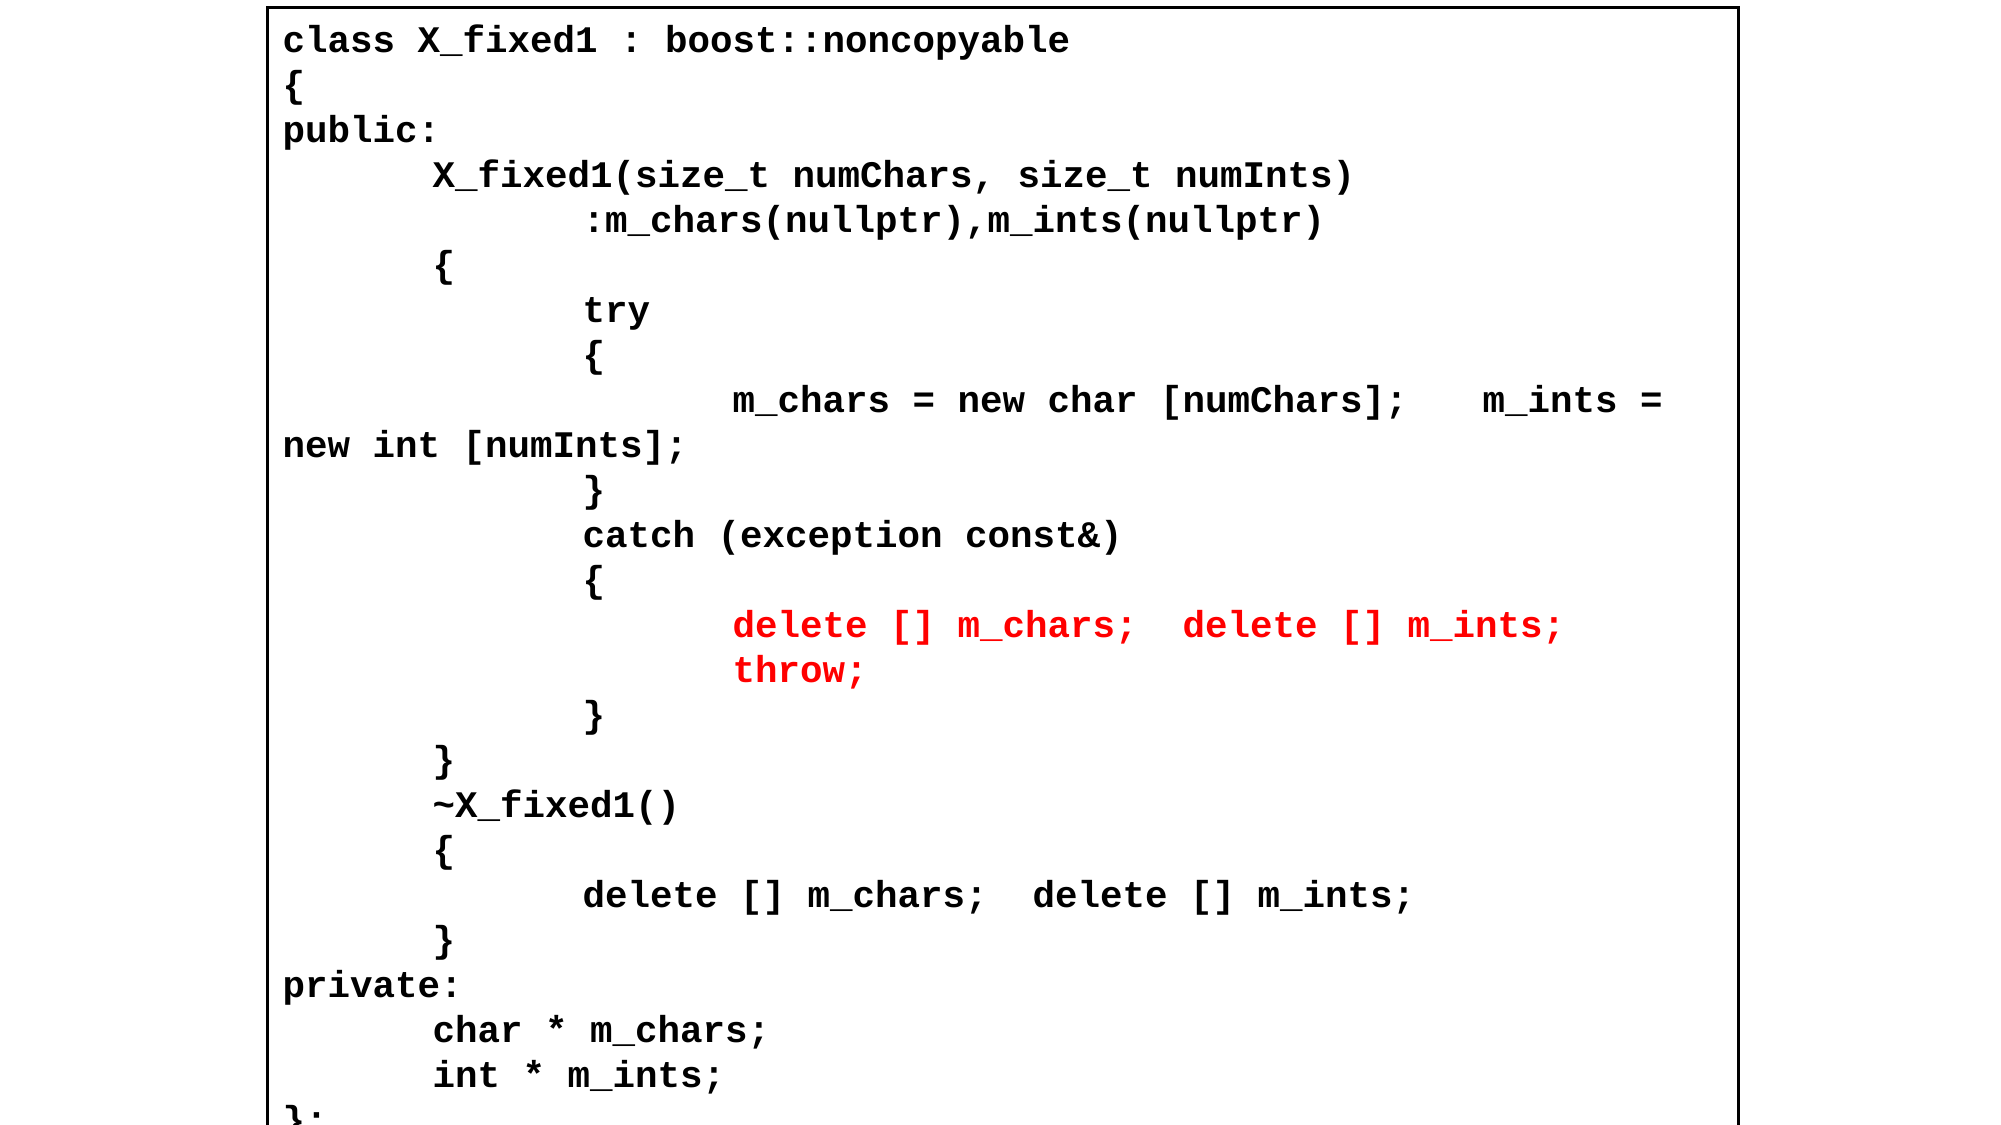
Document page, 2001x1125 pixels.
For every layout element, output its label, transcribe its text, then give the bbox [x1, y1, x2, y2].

text_box class X_fixed1 : boost::noncopyable { public: X_fixed1(size_t numChars, size_t numInts) :m_chars(nullptr),m_ints(nullptr) { try { m_chars = new char [numChars]; m_ints = new int [numInts]; } catch (exception const&) { delete [] m_chars; delete [] m_ints; throw; } } ~X_fixed1() { delete [] m_chars; delete [] m_ints; } private: char * m_chars; int * m_ints; }; [266, 6, 1740, 1125]
